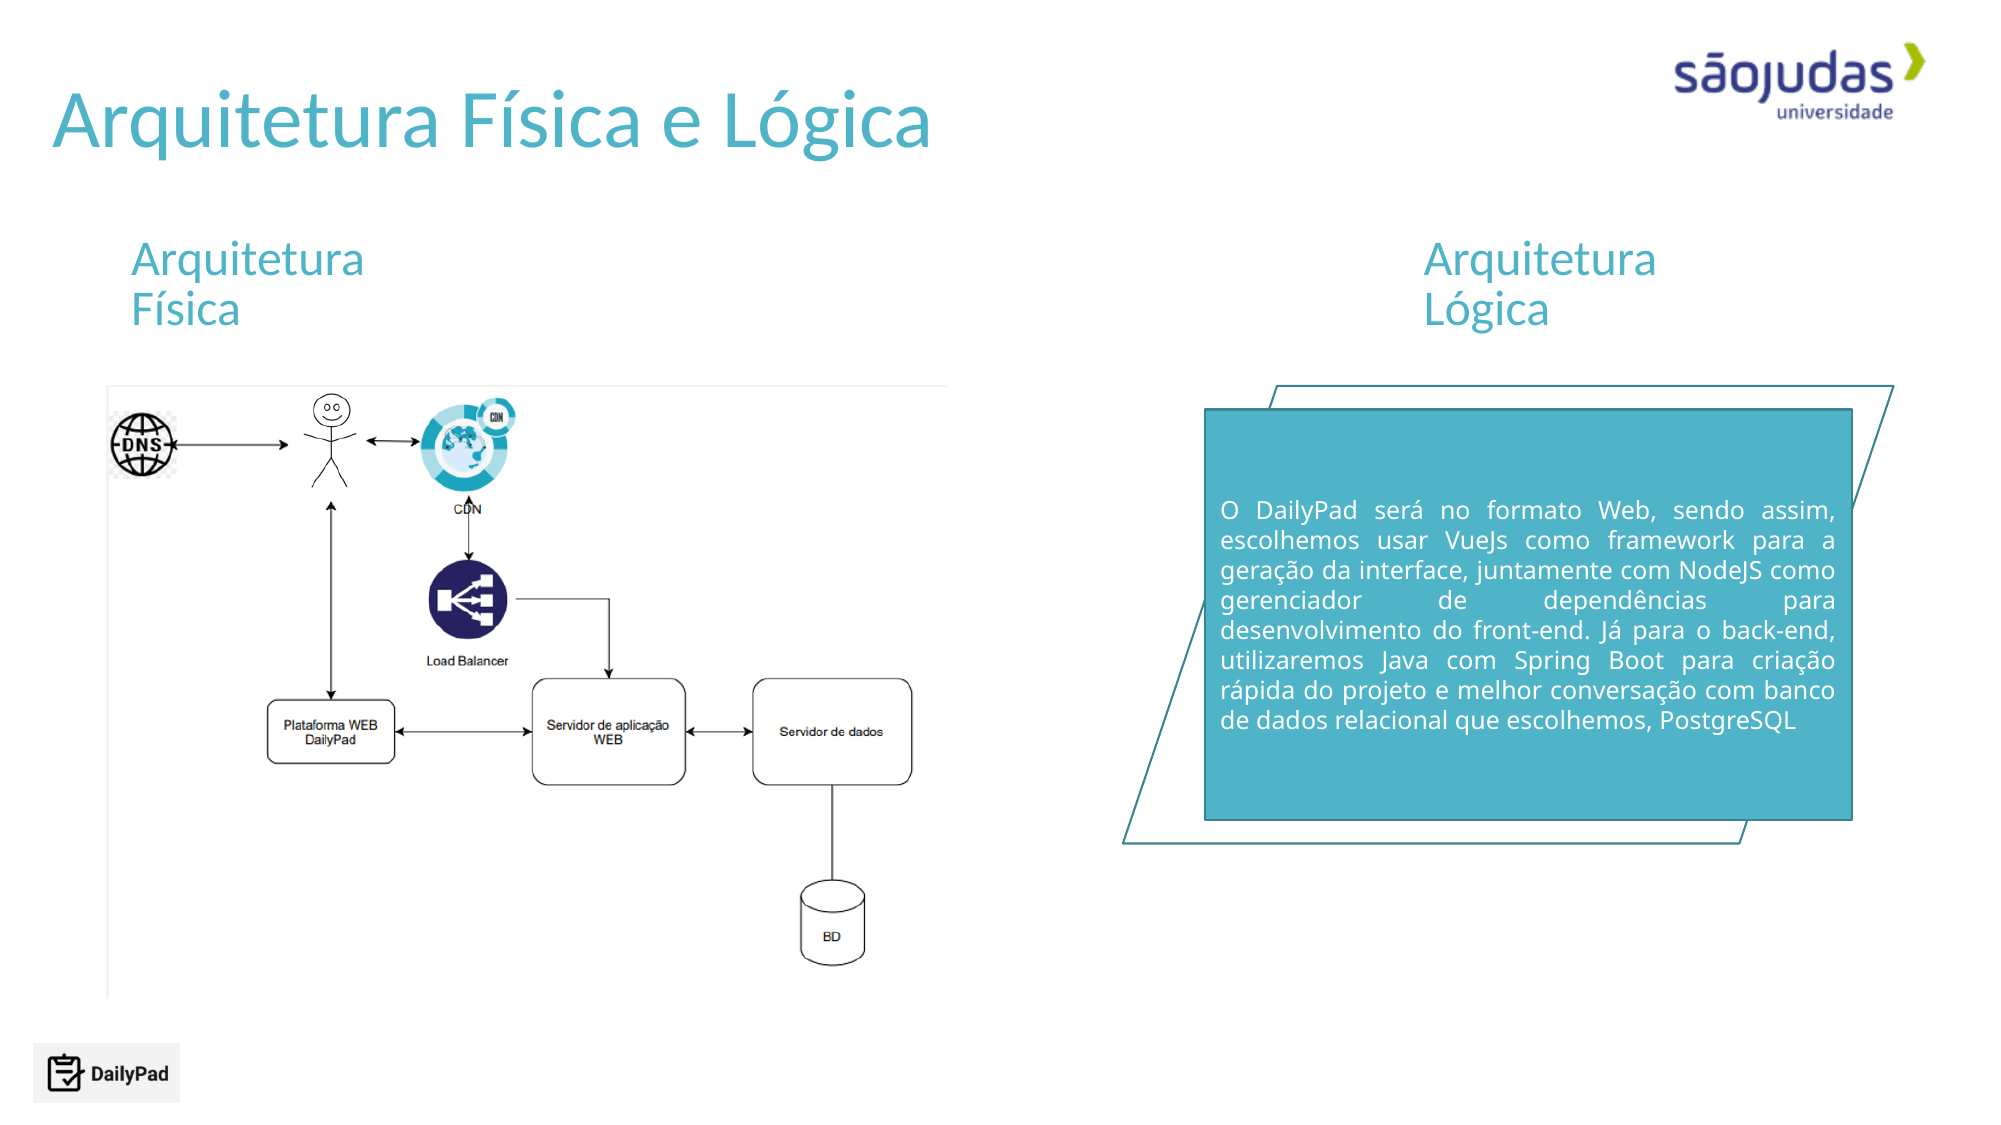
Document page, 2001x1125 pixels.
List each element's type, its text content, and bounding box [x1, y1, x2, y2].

picture [106, 385, 948, 999]
text_box Arquitetura Física [115, 226, 460, 344]
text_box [1122, 385, 1894, 844]
picture [32, 1043, 180, 1103]
picture [1668, 39, 1931, 123]
text_box Arquitetura Lógica [1408, 226, 1798, 344]
title Arquitetura Física e Lógica [37, 64, 1000, 181]
